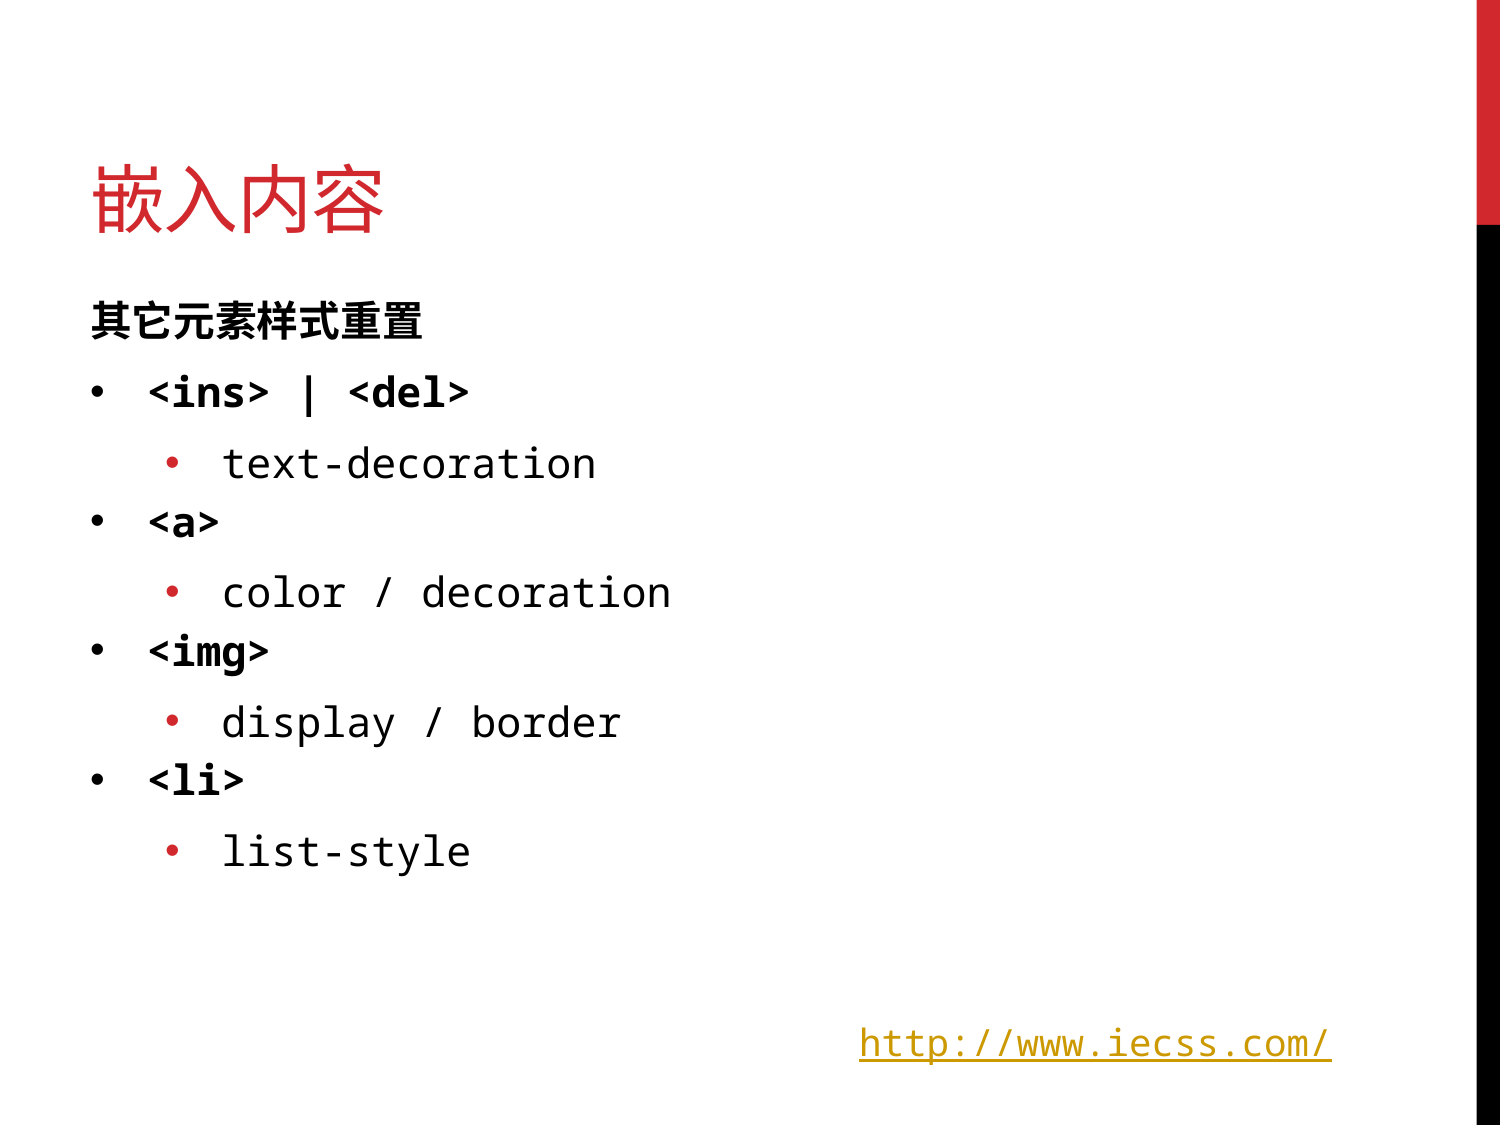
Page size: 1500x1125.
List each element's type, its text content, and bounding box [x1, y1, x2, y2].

list 其它元素样式重置 <ins> | <del> text-decoration <a> color / decoration <img> display / border <li> list-style [75, 287, 1325, 1005]
title 嵌入内容 [75, 25, 1025, 250]
text_box http://www.iecss.com/ [844, 1011, 1376, 1078]
